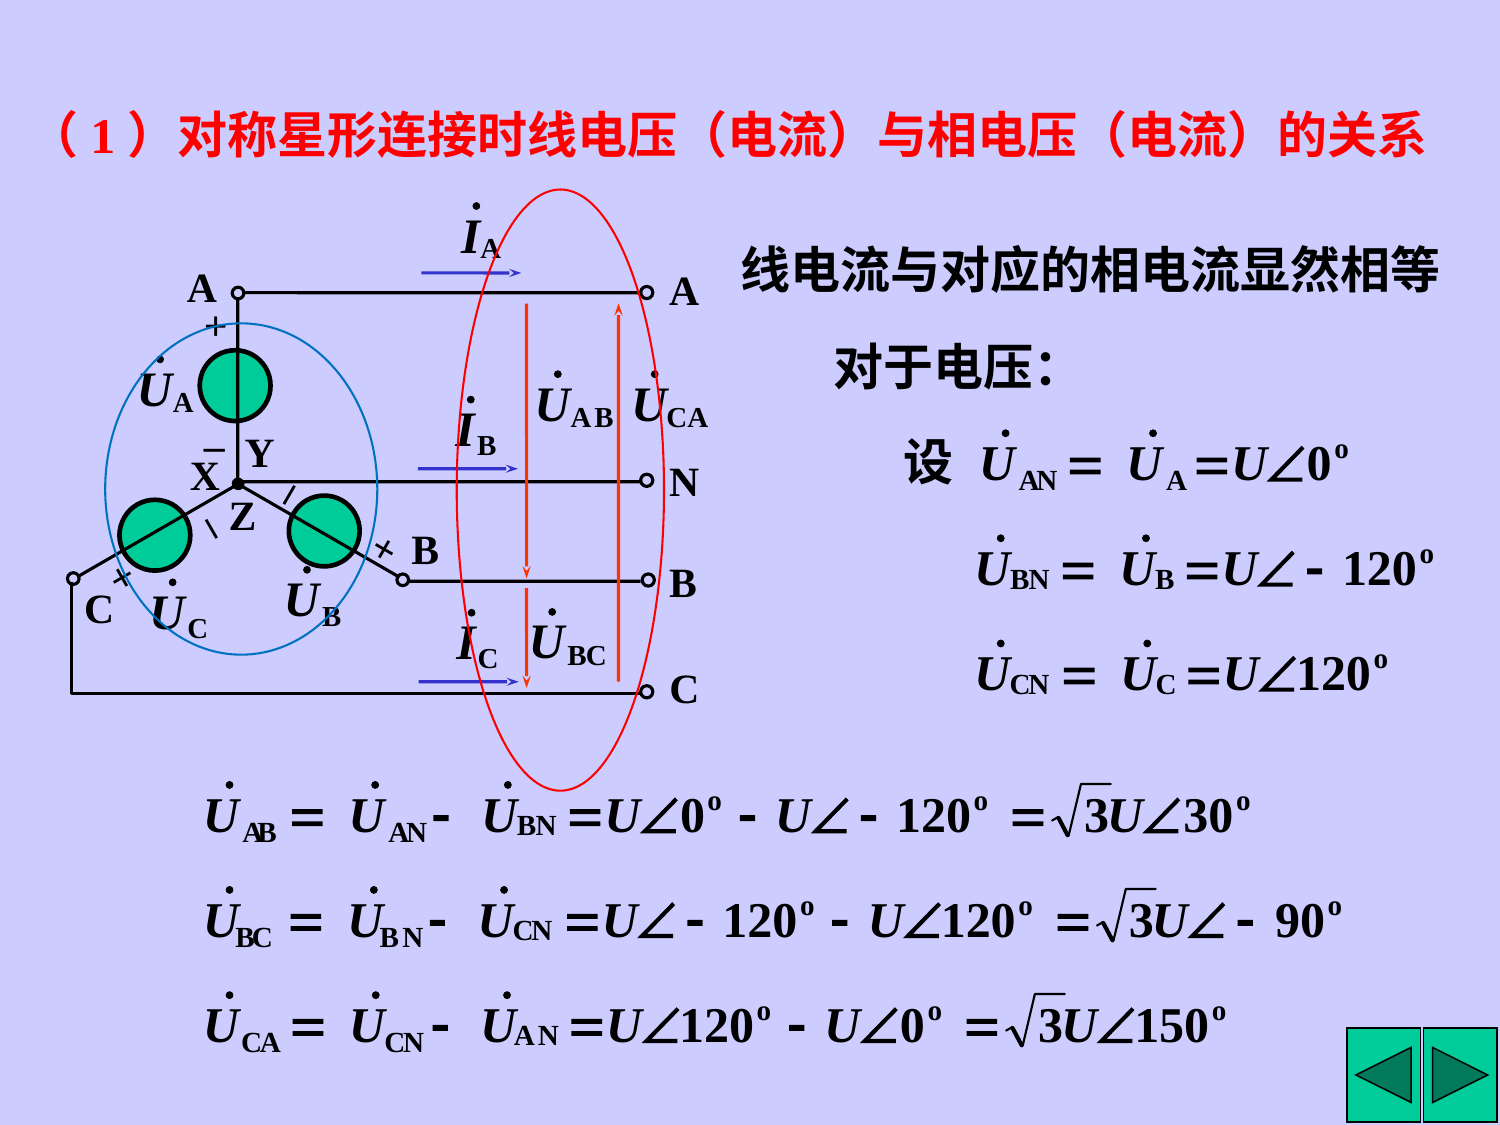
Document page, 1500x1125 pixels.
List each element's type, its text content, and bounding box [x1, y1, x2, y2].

text_box 线电流与对应的相电流显然相等 [733, 231, 1497, 306]
text_box 对于电压： [818, 328, 1166, 403]
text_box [176, 754, 1359, 1063]
text_box （1）对称星形连接时线电压（电流）与相电压（电流）的关系 [13, 95, 1443, 171]
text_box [64, 174, 733, 720]
text_box [492, 720, 629, 754]
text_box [897, 402, 1452, 711]
